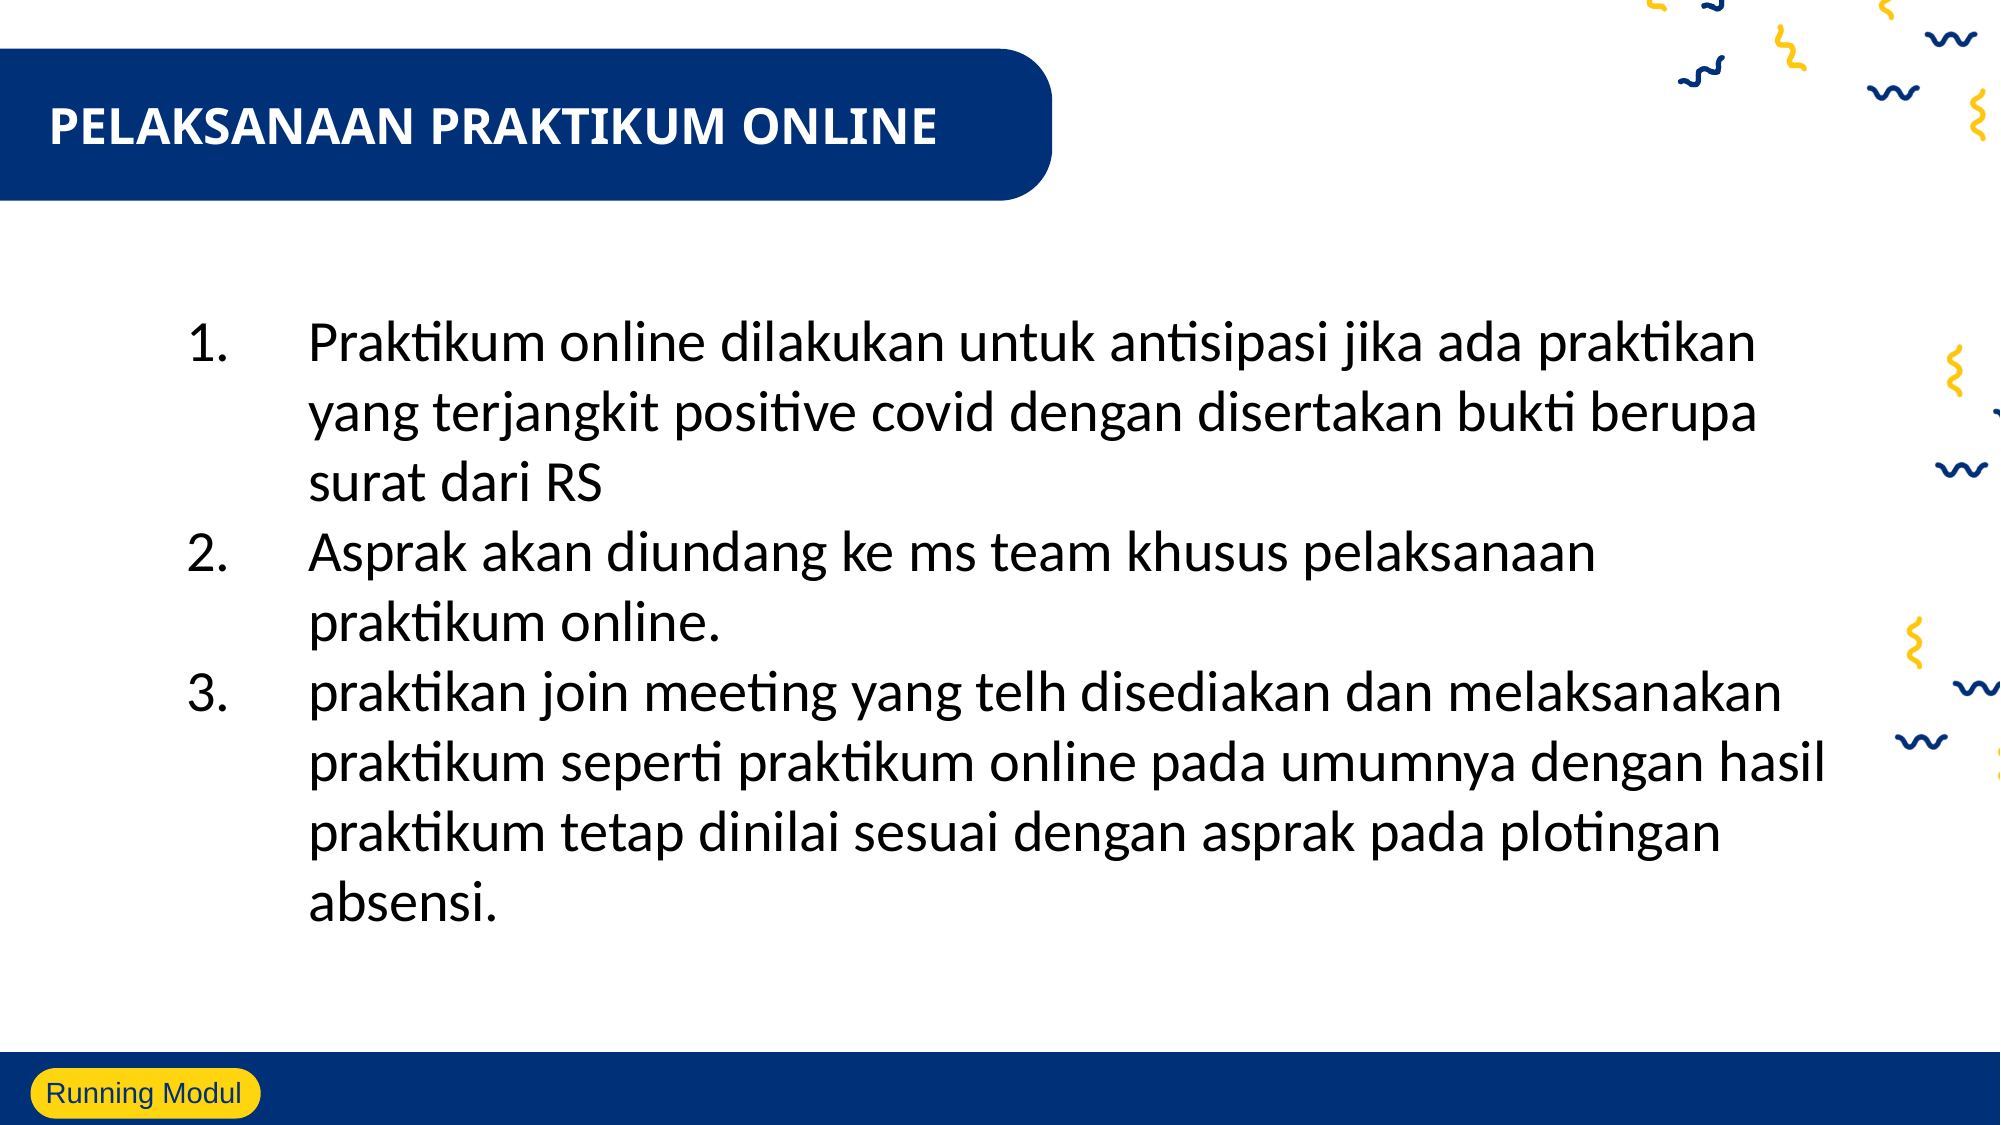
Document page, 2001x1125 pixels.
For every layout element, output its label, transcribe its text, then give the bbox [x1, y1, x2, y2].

text_box [1035, 62, 1053, 187]
text_box PELAKSANAAN PRAKTIKUM ONLINE [33, 57, 1035, 201]
list Praktikum online dilakukan untuk antisipasi jika ada praktikan yang terjangkit positive covid dengan disertakan bukti berupa surat dari RS Asprak akan diundang ke ms team khusus pelaksanaan praktikum online. praktikan join meeting yang telh disediakan dan melaksanakan praktikum seperti praktikum online pada umumnya dengan hasil praktikum tetap dinilai sesuai dengan asprak pada plotingan absensi. [137, 235, 1863, 1030]
text_box Running Modul [12, 1066, 275, 1117]
text_box [0, 48, 1028, 201]
picture [1855, 615, 2000, 803]
picture [1895, 342, 2000, 508]
text_box [0, 1052, 2000, 1125]
picture [1827, 0, 2000, 156]
picture [1634, 0, 1808, 88]
